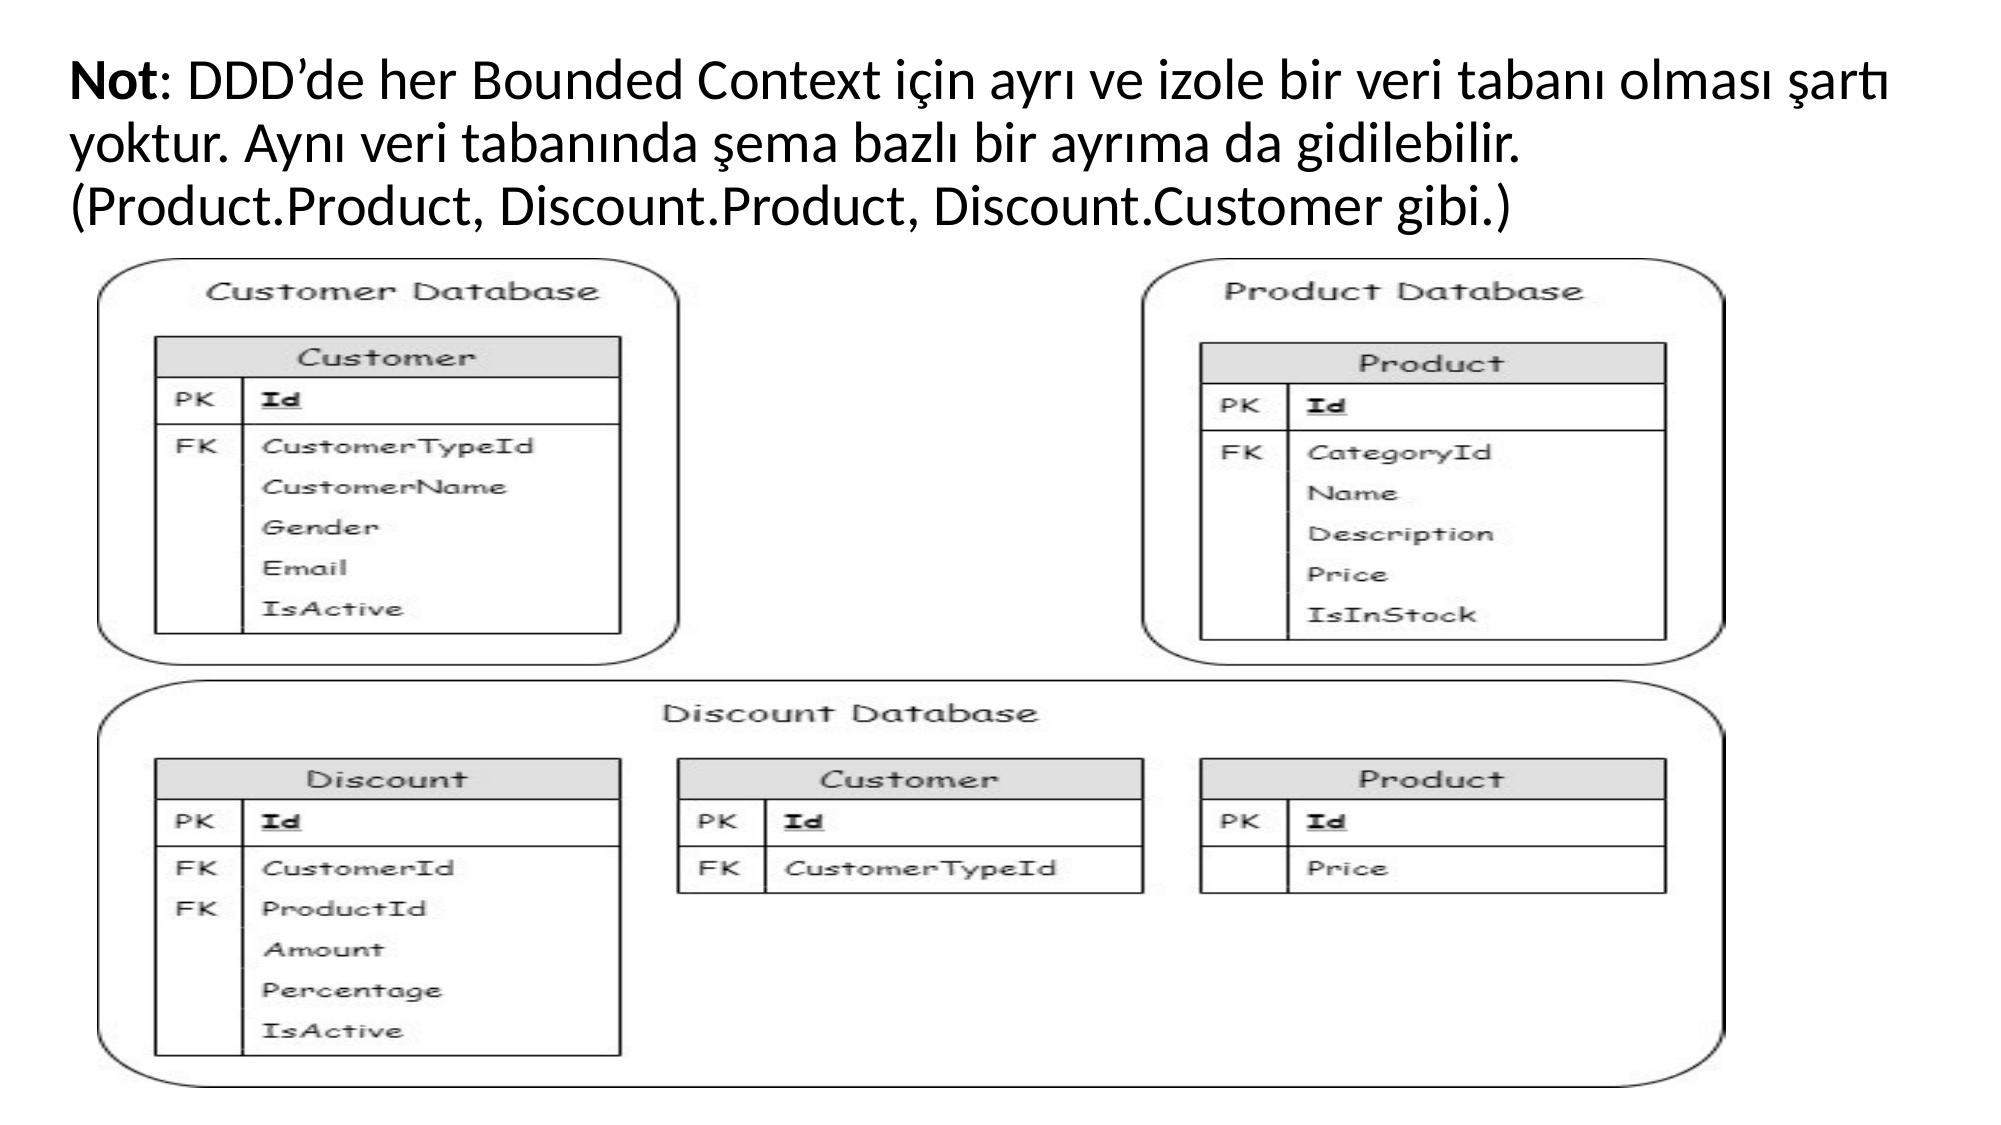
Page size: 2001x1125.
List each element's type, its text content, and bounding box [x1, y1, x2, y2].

list Not: DDD’de her Bounded Context için ayrı ve izole bir veri tabanı olması şartı yoktur. Aynı veri tabanında şema bazlı bir ayrıma da gidilebilir. (Product.Product, Discount.Product, Discount.Customer gibi.) [54, 41, 1956, 1088]
picture [97, 258, 1726, 1088]
